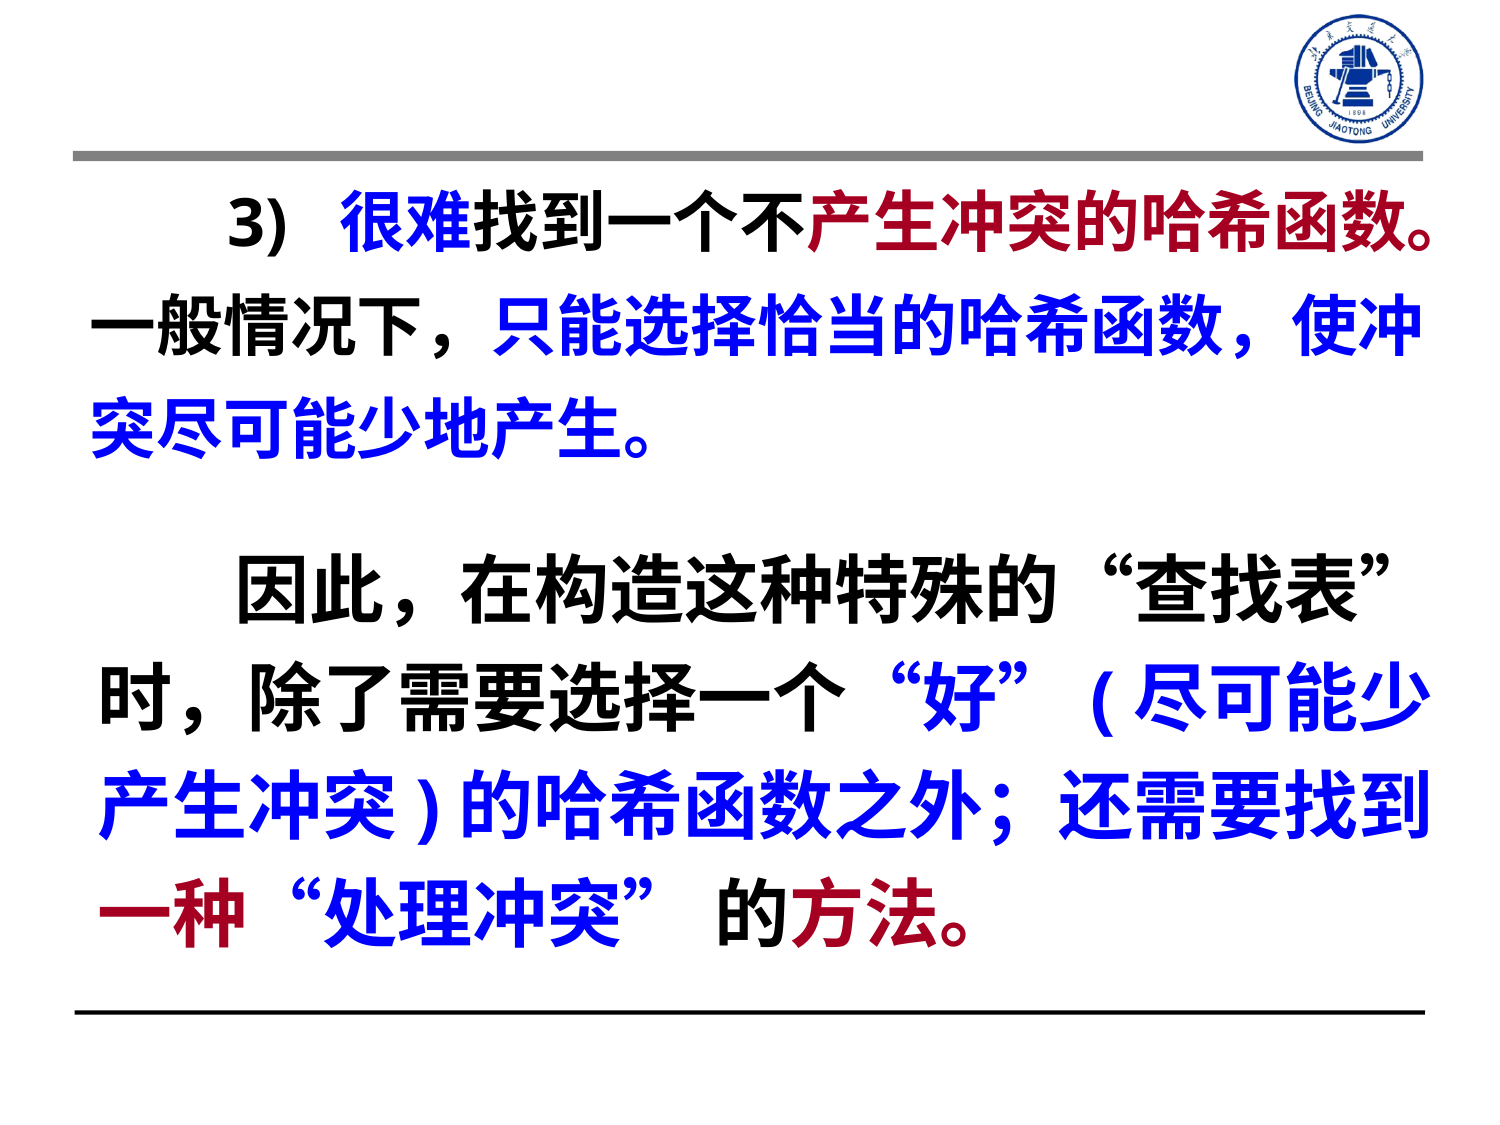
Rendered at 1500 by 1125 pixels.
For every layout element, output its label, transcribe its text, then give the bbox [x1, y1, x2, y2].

picture [1294, 14, 1424, 144]
text_box 3) 很难找到一个不产生冲突的哈希函数。一般情况下，只能选择恰当的哈希函数，使冲突尽可能少地产生。 [75, 148, 1463, 475]
text_box 因此，在构造这种特殊的“查找表” 时，除了需要选择一个“好”(尽可能少产生冲突)的哈希函数之外；还需要找到一种“处理冲突” 的方法。 [82, 516, 1455, 964]
